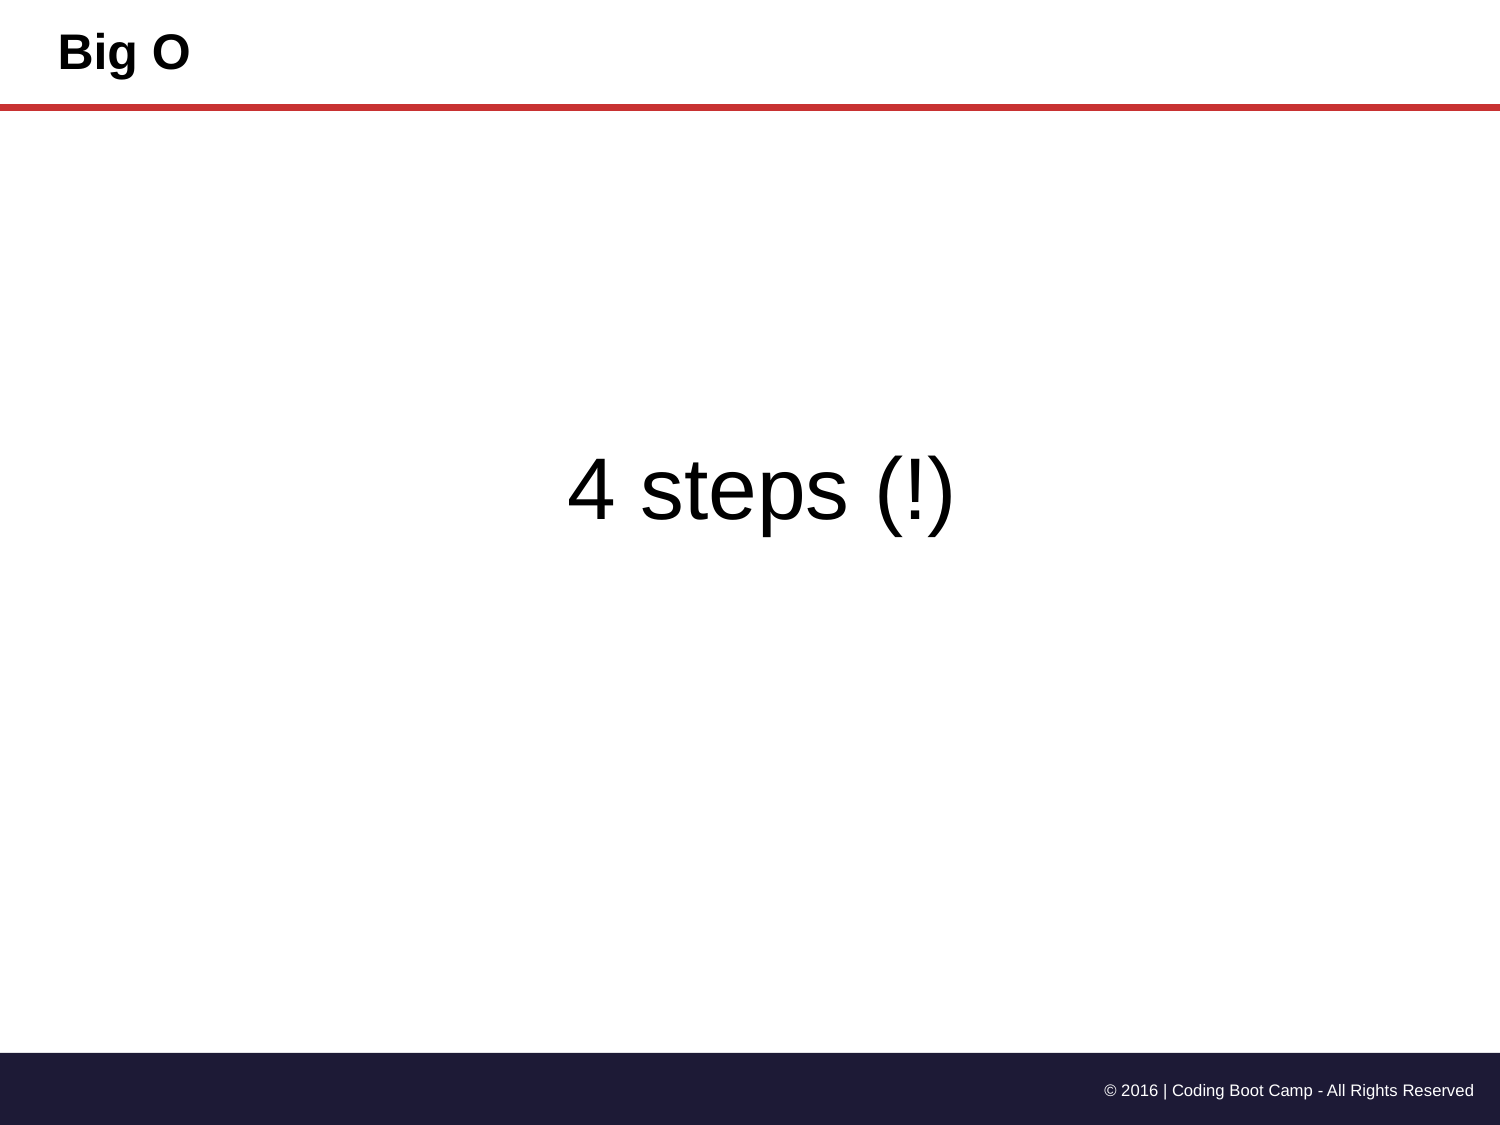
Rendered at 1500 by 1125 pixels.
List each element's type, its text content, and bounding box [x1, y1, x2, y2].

text_box 4 steps (!) [49, 424, 1475, 545]
title Big O [49, 0, 1426, 108]
